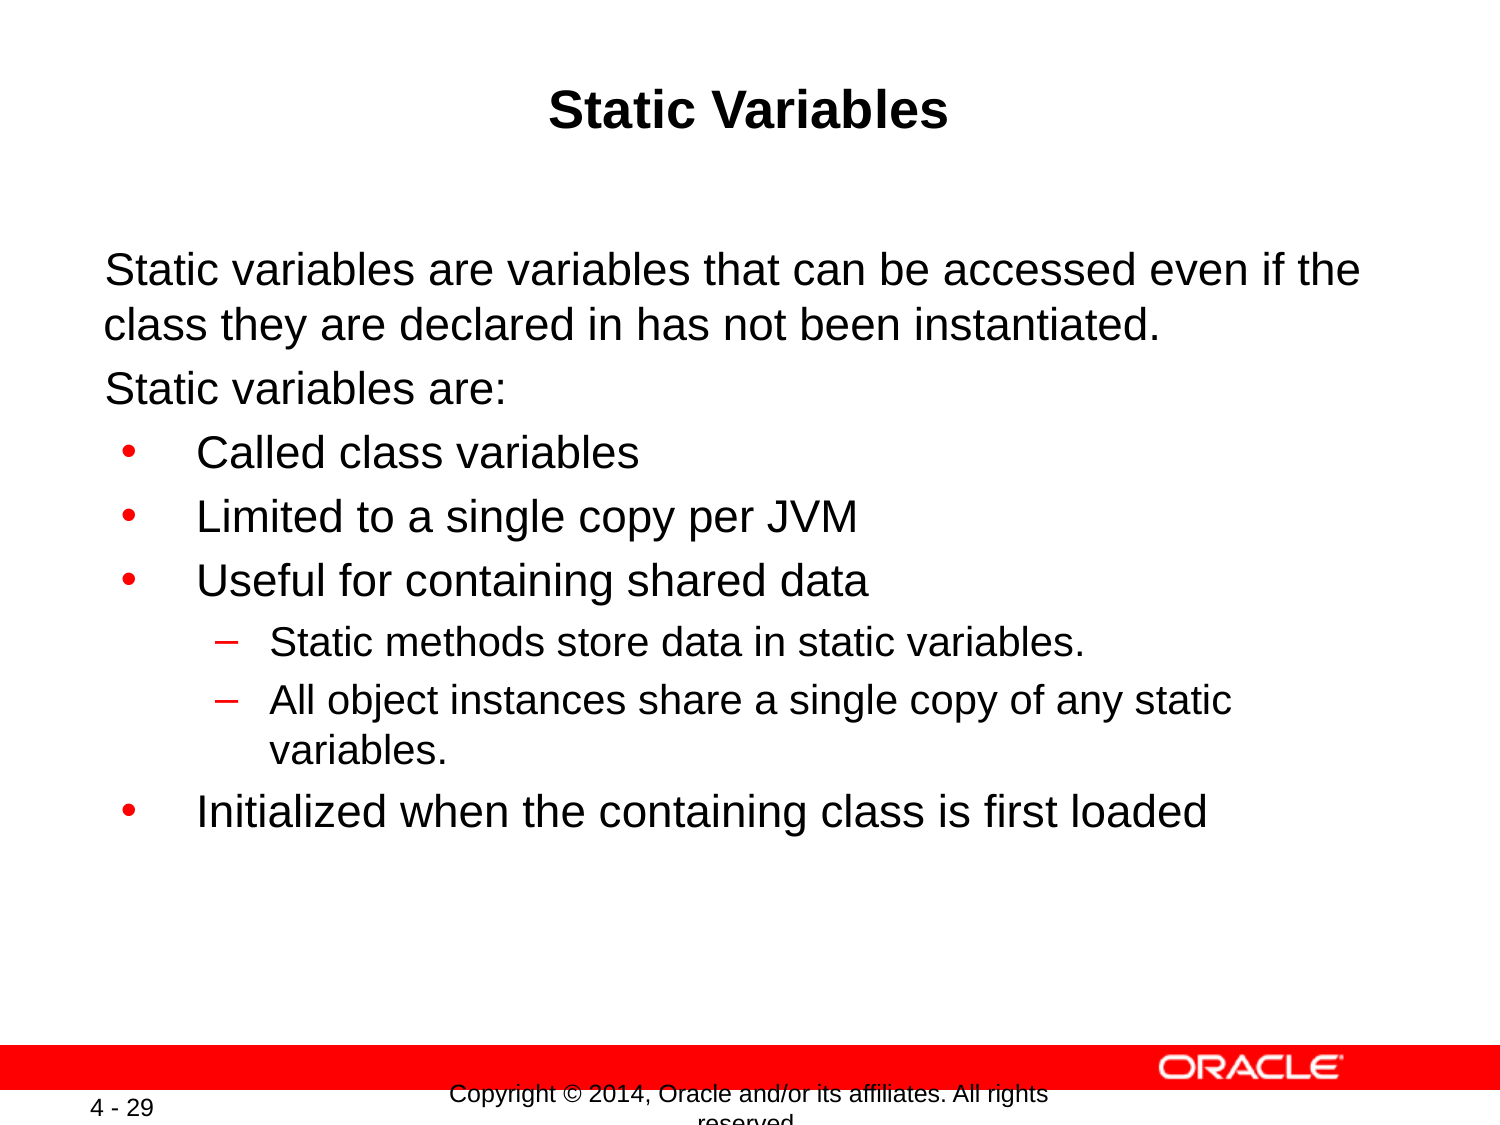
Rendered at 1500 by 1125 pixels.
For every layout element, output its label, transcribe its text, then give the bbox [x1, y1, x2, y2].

title Static Variables [99, 72, 1399, 216]
picture [0, 1045, 1500, 1090]
list Static variables are variables that can be accessed even if the class they are declared in has not been instantiated. Static variables are: Called class variables Limited to a single copy per JVM Useful for containing shared data Static methods store data in static variables. All object instances share a single copy of any static variables. Initialized when the containing class is first loaded [99, 237, 1399, 858]
